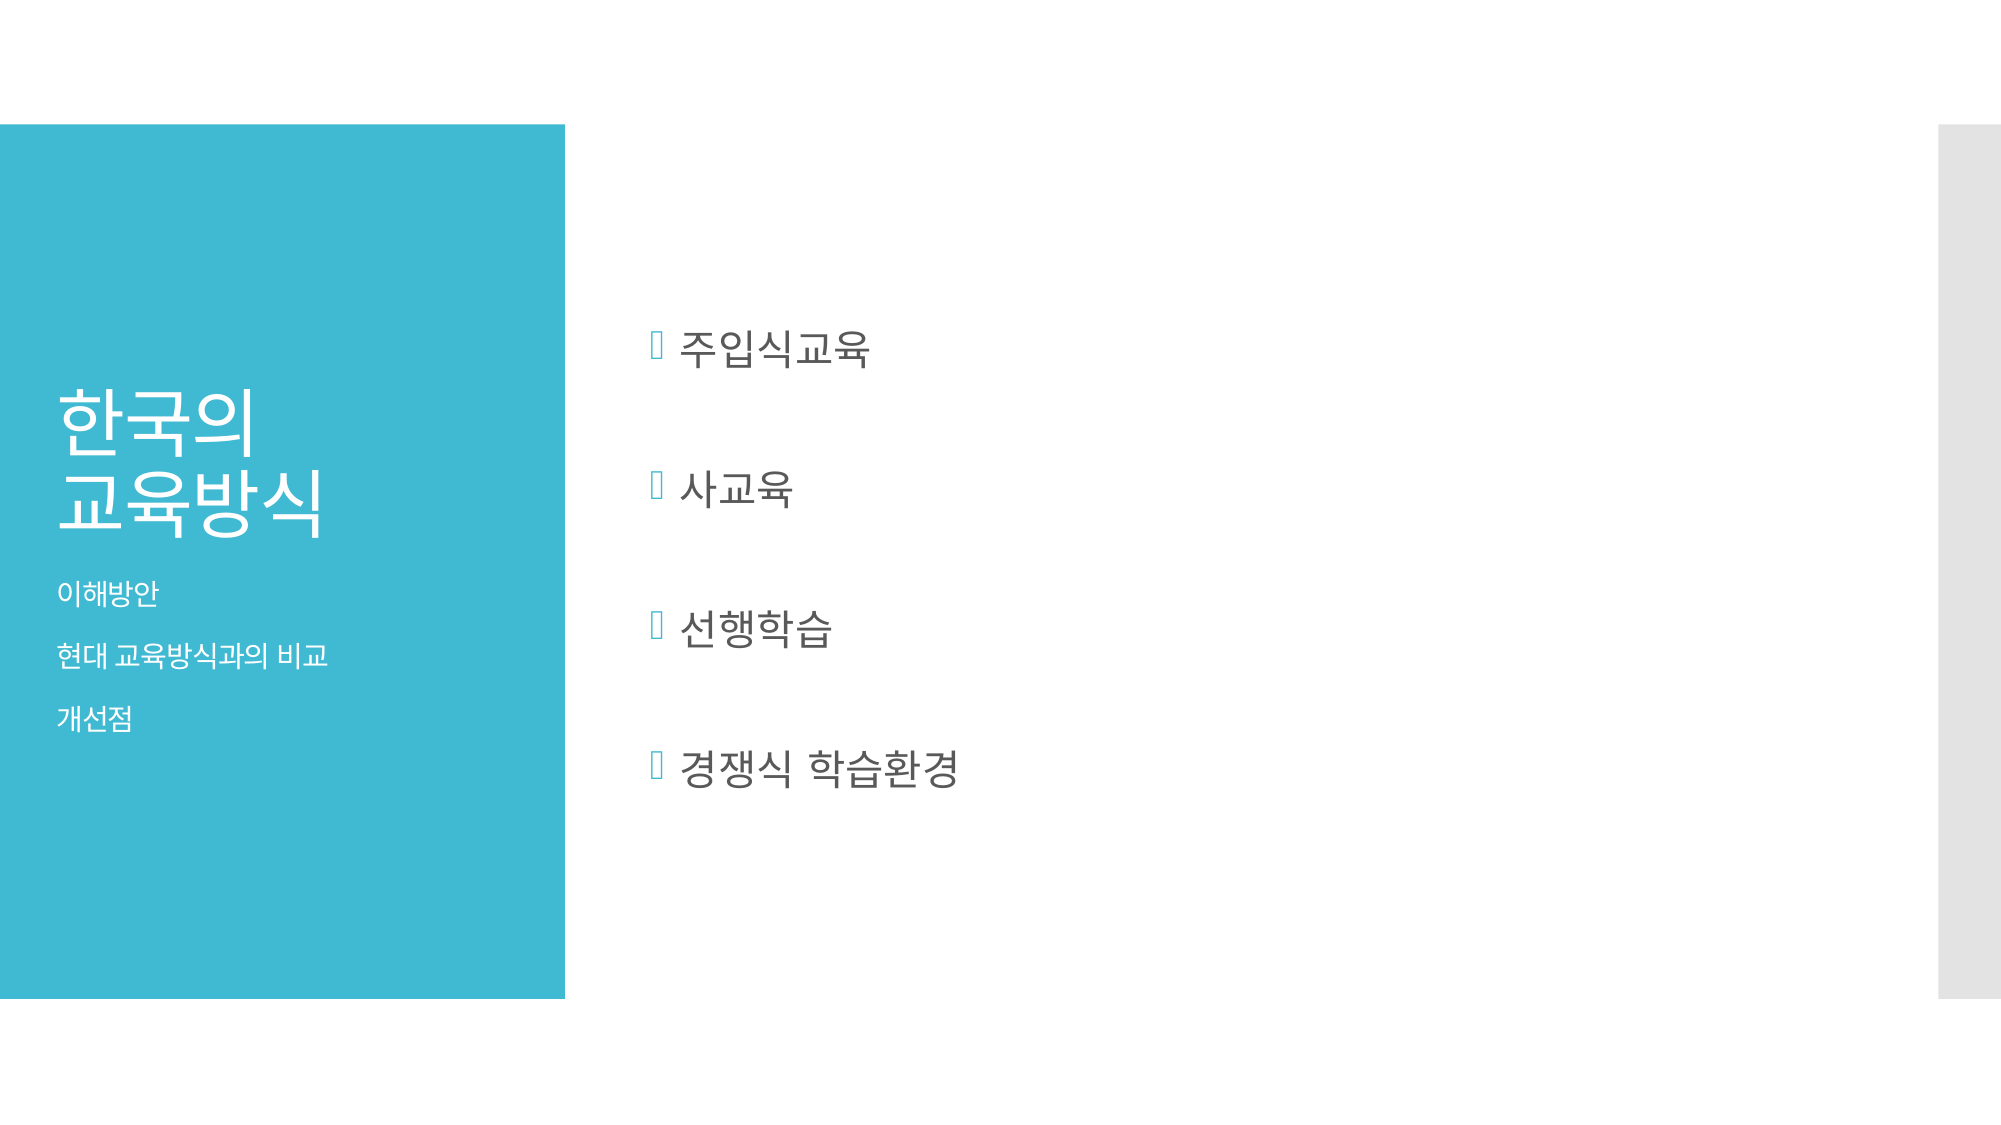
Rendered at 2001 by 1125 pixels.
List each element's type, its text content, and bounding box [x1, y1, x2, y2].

title 한국의 교육방식 이해방안 현대 교육방식과의 비교 개선점 [41, 184, 525, 940]
list 주입식교육 사교육 선행학습 경쟁식 학습환경 [634, 141, 1835, 982]
